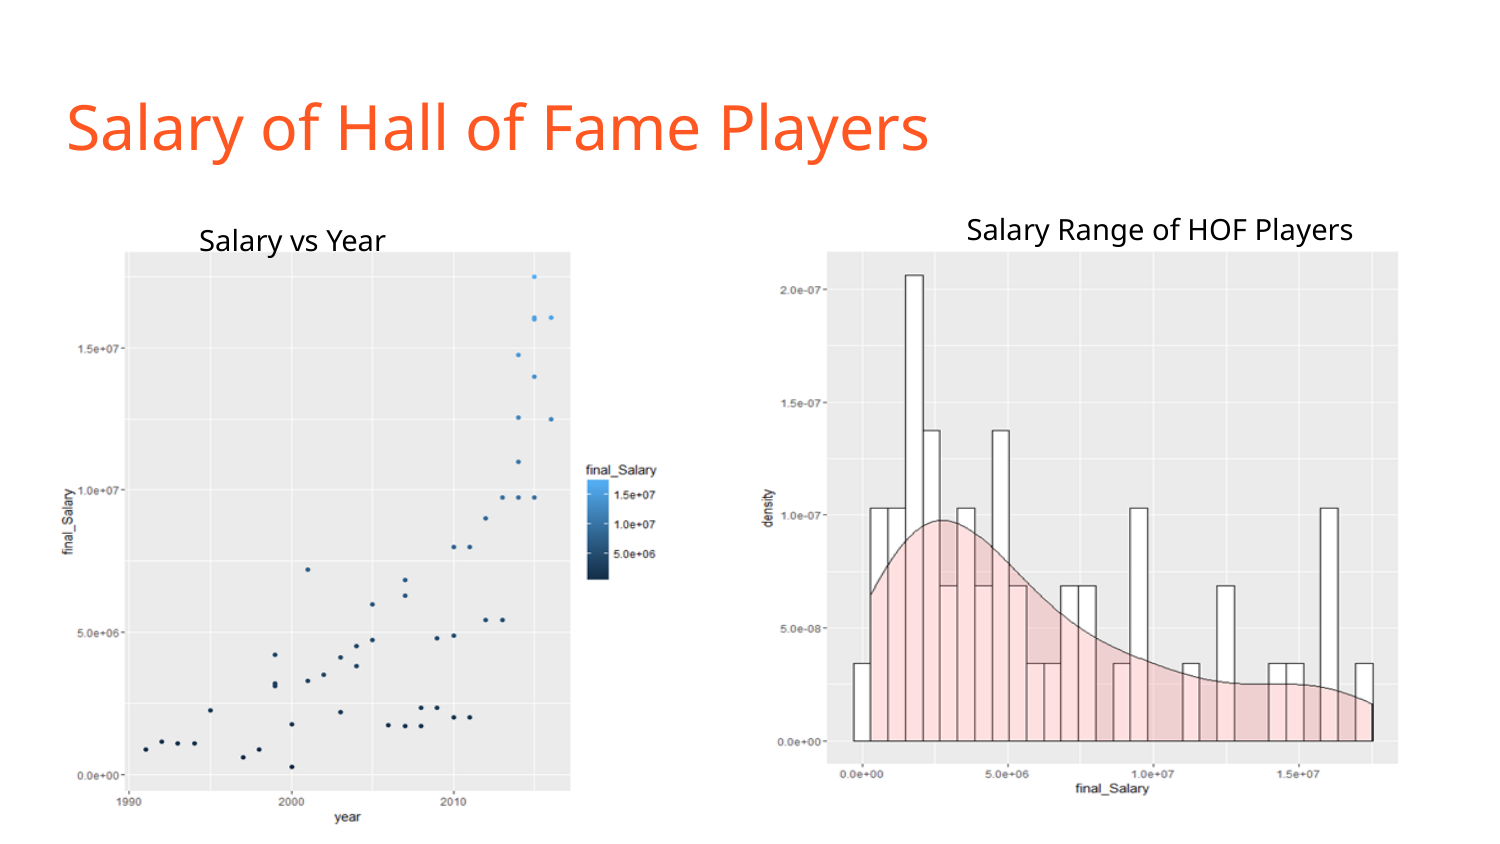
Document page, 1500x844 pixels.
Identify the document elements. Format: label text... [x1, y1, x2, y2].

picture [50, 246, 680, 831]
picture [749, 246, 1407, 802]
text_box Salary vs Year [184, 207, 547, 244]
text_box Salary Range of HOF Players [951, 196, 1377, 236]
title Salary of Hall of Fame Players [51, 72, 1449, 167]
